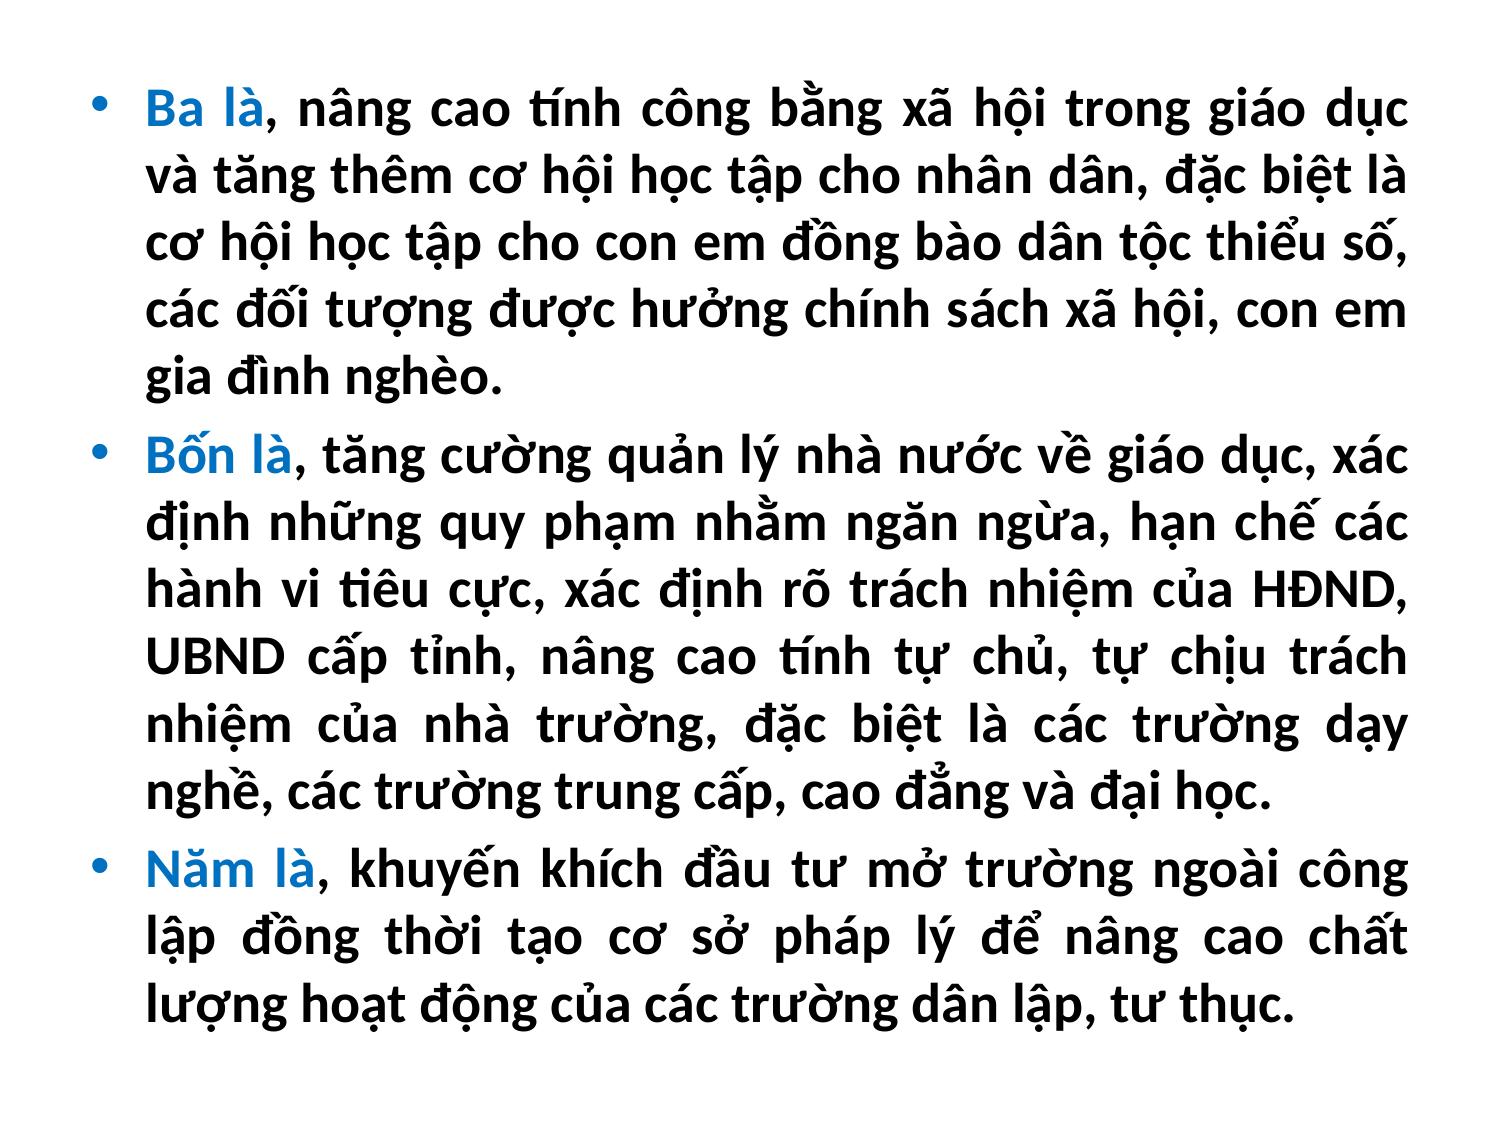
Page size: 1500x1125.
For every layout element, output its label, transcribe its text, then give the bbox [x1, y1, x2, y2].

list Ba là, nâng cao tính công bằng xã hội trong giáo dục và tăng thêm cơ hội học tập cho nhân dân, đặc biệt là cơ hội học tập cho con em đồng bào dân tộc thiểu số, các đối tượng được hưởng chính sách xã hội, con em gia đình nghèo. Bốn là, tăng cường quản lý nhà nước về giáo dục, xác định những quy phạm nhằm ngăn ngừa, hạn chế các hành vi tiêu cực, xác định rõ trách nhiệm của HĐND, UBND cấp tỉnh, nâng cao tính tự chủ, tự chịu trách nhiệm của nhà trường, đặc biệt là các trường dạy nghề, các trường trung cấp, cao đẳng và đại học. Năm là, khuyến khích đầu tư mở trường ngoài công lập đồng thời tạo cơ sở pháp lý để nâng cao chất lượng hoạt động của các trường dân lập, tư thục. [75, 62, 1425, 1063]
